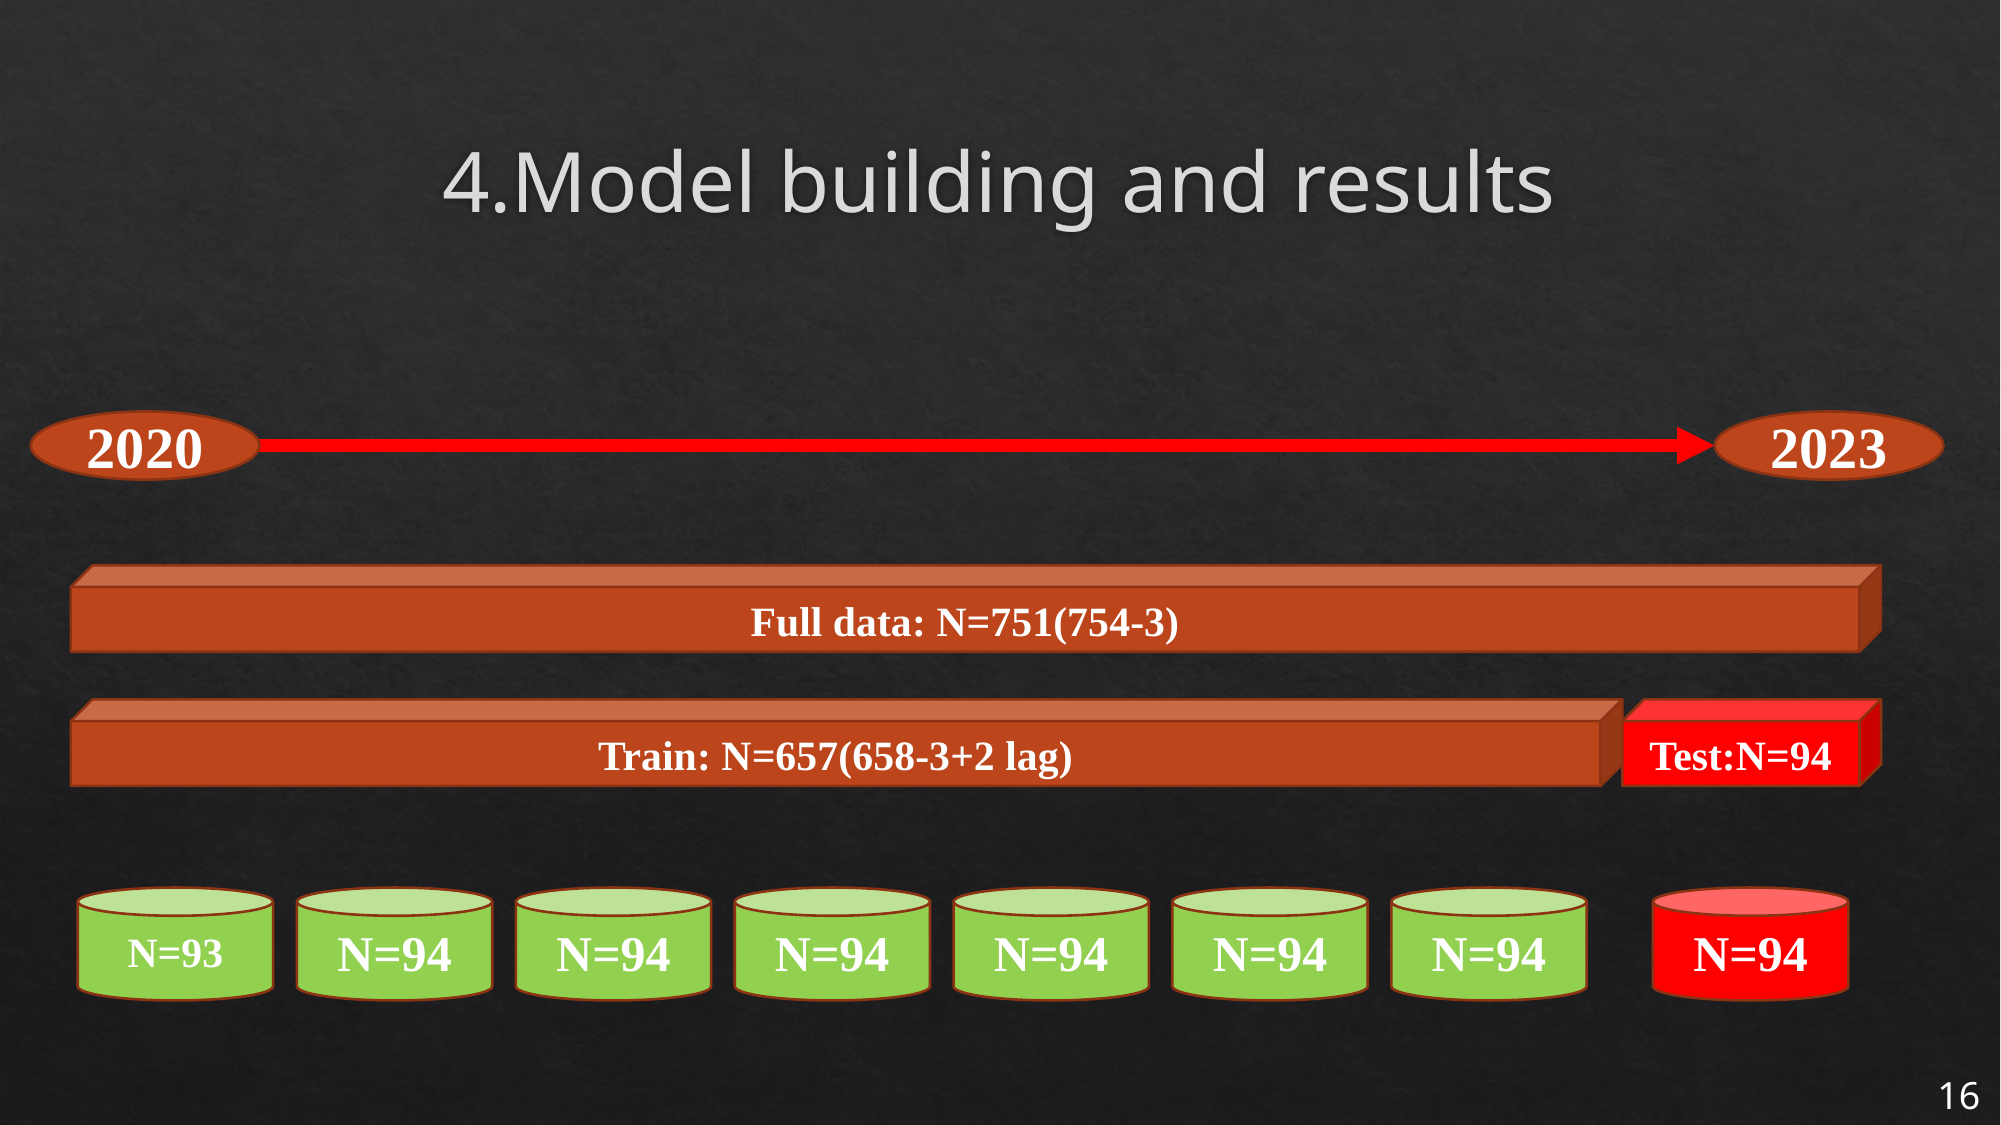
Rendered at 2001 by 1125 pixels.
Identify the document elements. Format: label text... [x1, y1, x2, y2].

text_box Test:N=94 [1621, 698, 1883, 788]
text_box N=93 [76, 886, 275, 1002]
text_box Full data: N=751(754-3) [69, 563, 1883, 654]
text_box 16 [1922, 1064, 2000, 1125]
text_box N=94 [1390, 886, 1588, 1002]
text_box N=94 [1171, 886, 1370, 1002]
text_box N=94 [952, 886, 1151, 1002]
text_box N=94 [733, 886, 932, 1002]
text_box 2023 [1713, 410, 1945, 481]
title 4.Model building and results [149, 99, 1849, 260]
text_box N=94 [1651, 886, 1850, 1002]
text_box N=94 [514, 886, 713, 1002]
text_box 2020 [29, 410, 261, 481]
text_box Train: N=657(658-3+2 lag) [69, 698, 1624, 788]
text_box N=94 [295, 886, 494, 1002]
